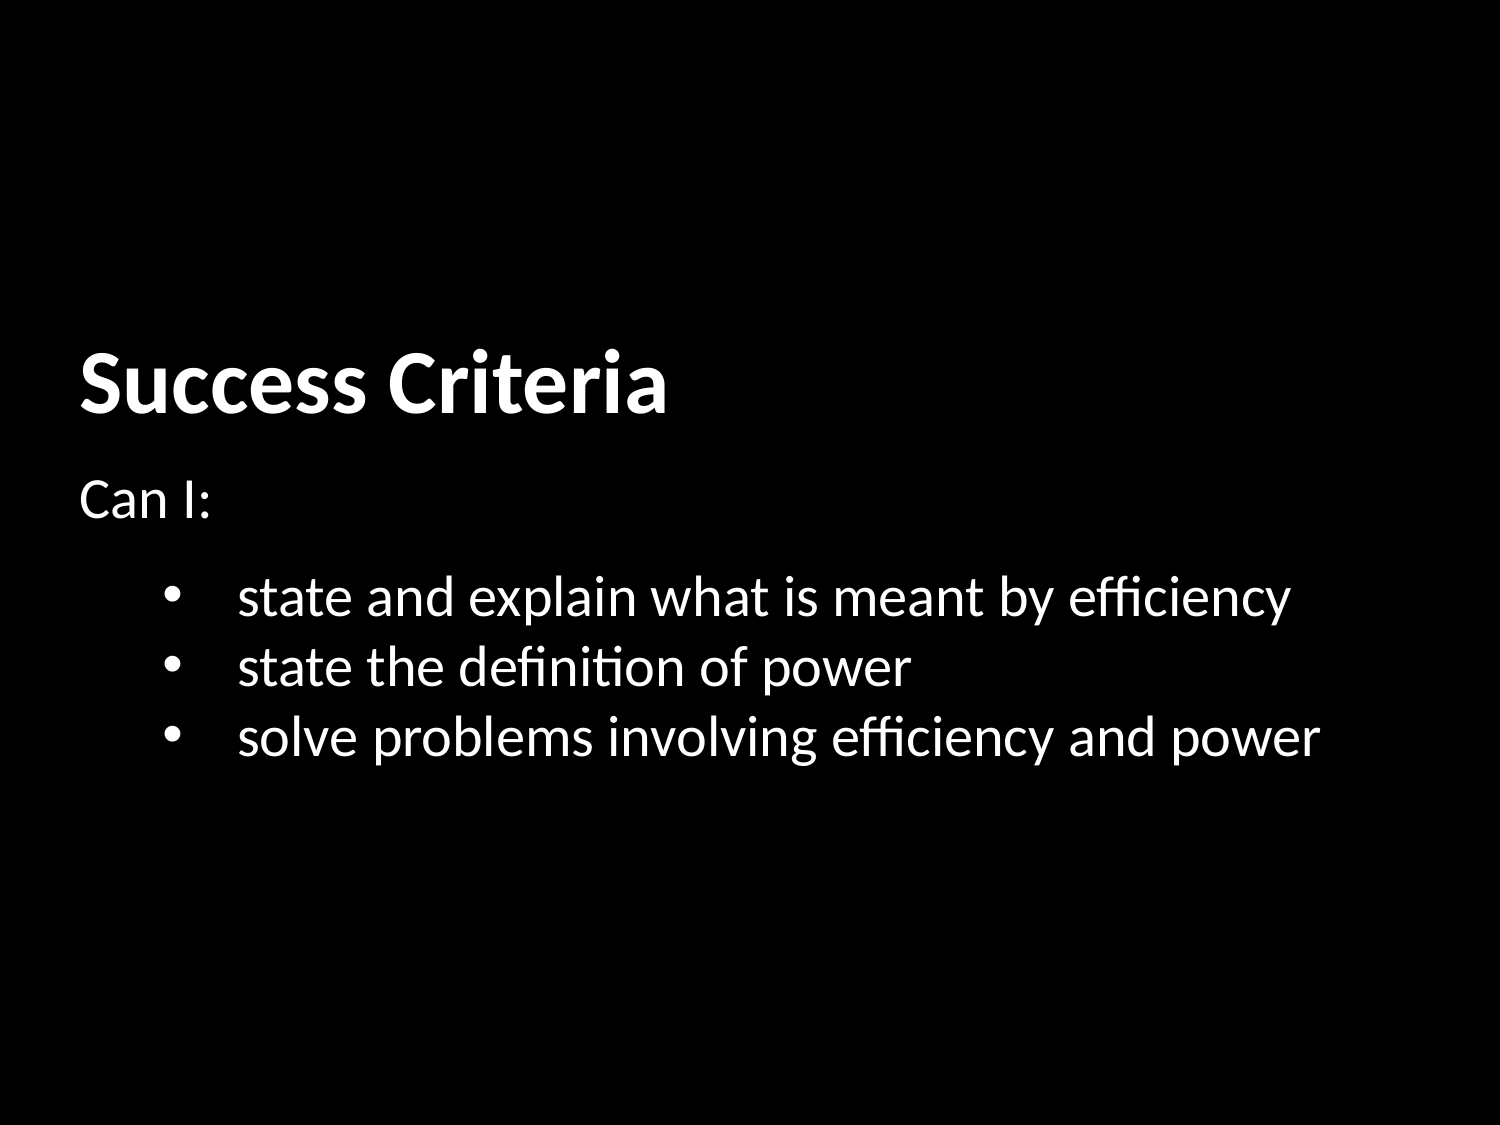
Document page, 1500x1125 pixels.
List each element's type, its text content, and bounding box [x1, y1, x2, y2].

text_box state and explain what is meant by efficiency state the definition of power solve problems involving efficiency and power [147, 550, 1471, 776]
text_box Can I: [64, 453, 1176, 538]
text_box Success Criteria [64, 314, 1176, 440]
